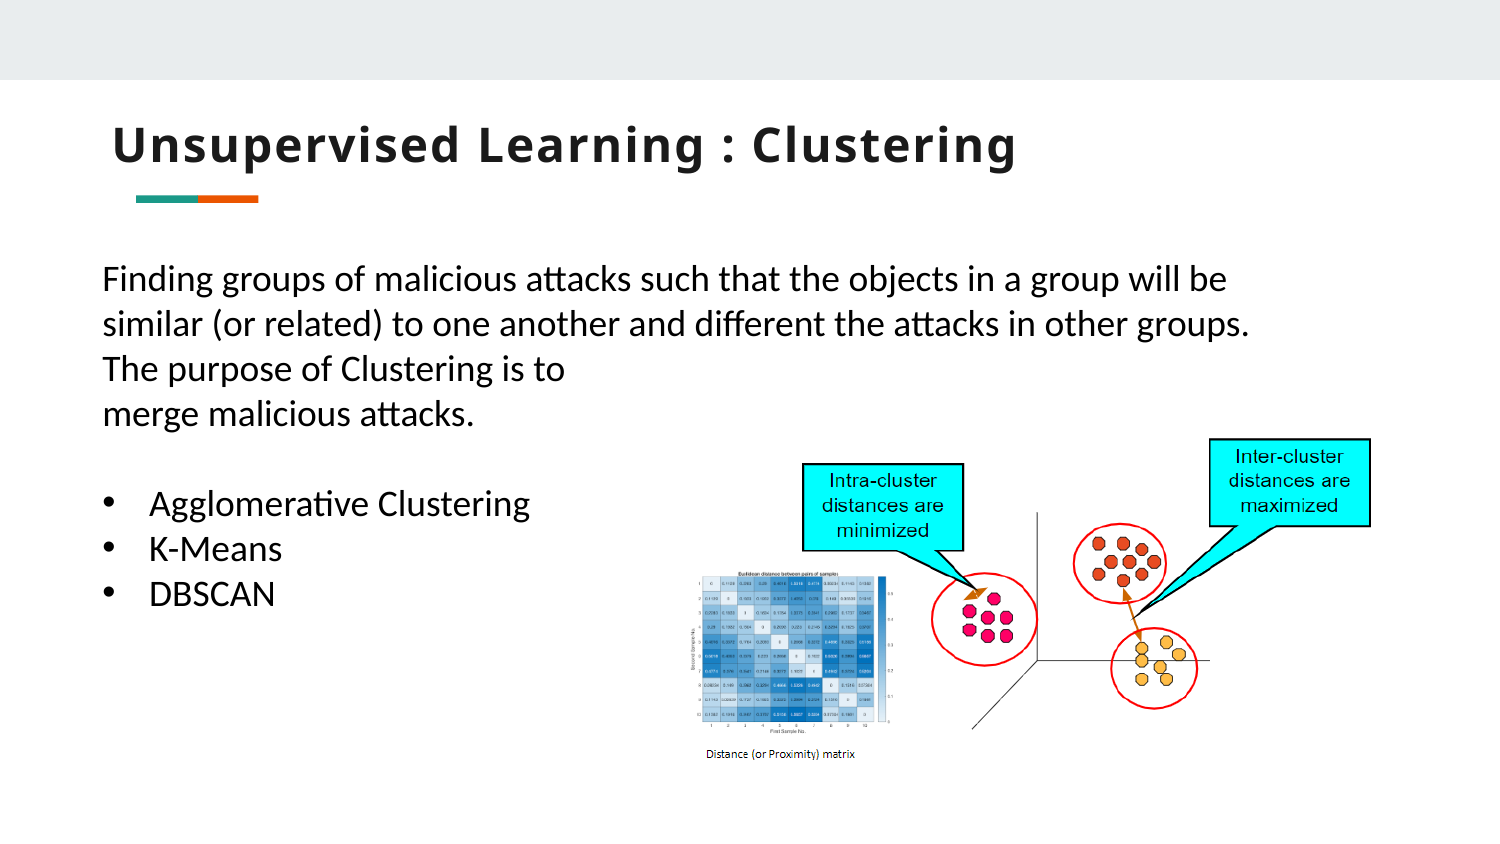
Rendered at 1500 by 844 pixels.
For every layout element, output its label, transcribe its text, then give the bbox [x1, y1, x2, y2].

title Unsupervised Learning : Clustering [109, 112, 1100, 246]
picture [674, 404, 1373, 772]
text_box Finding groups of malicious attacks such that the objects in a group will be similar (or related) to one another and different the attacks in other groups. The purpose of Clustering is to merge malicious attacks. Agglomerative Clustering K-Means DBSCAN [87, 246, 1313, 667]
